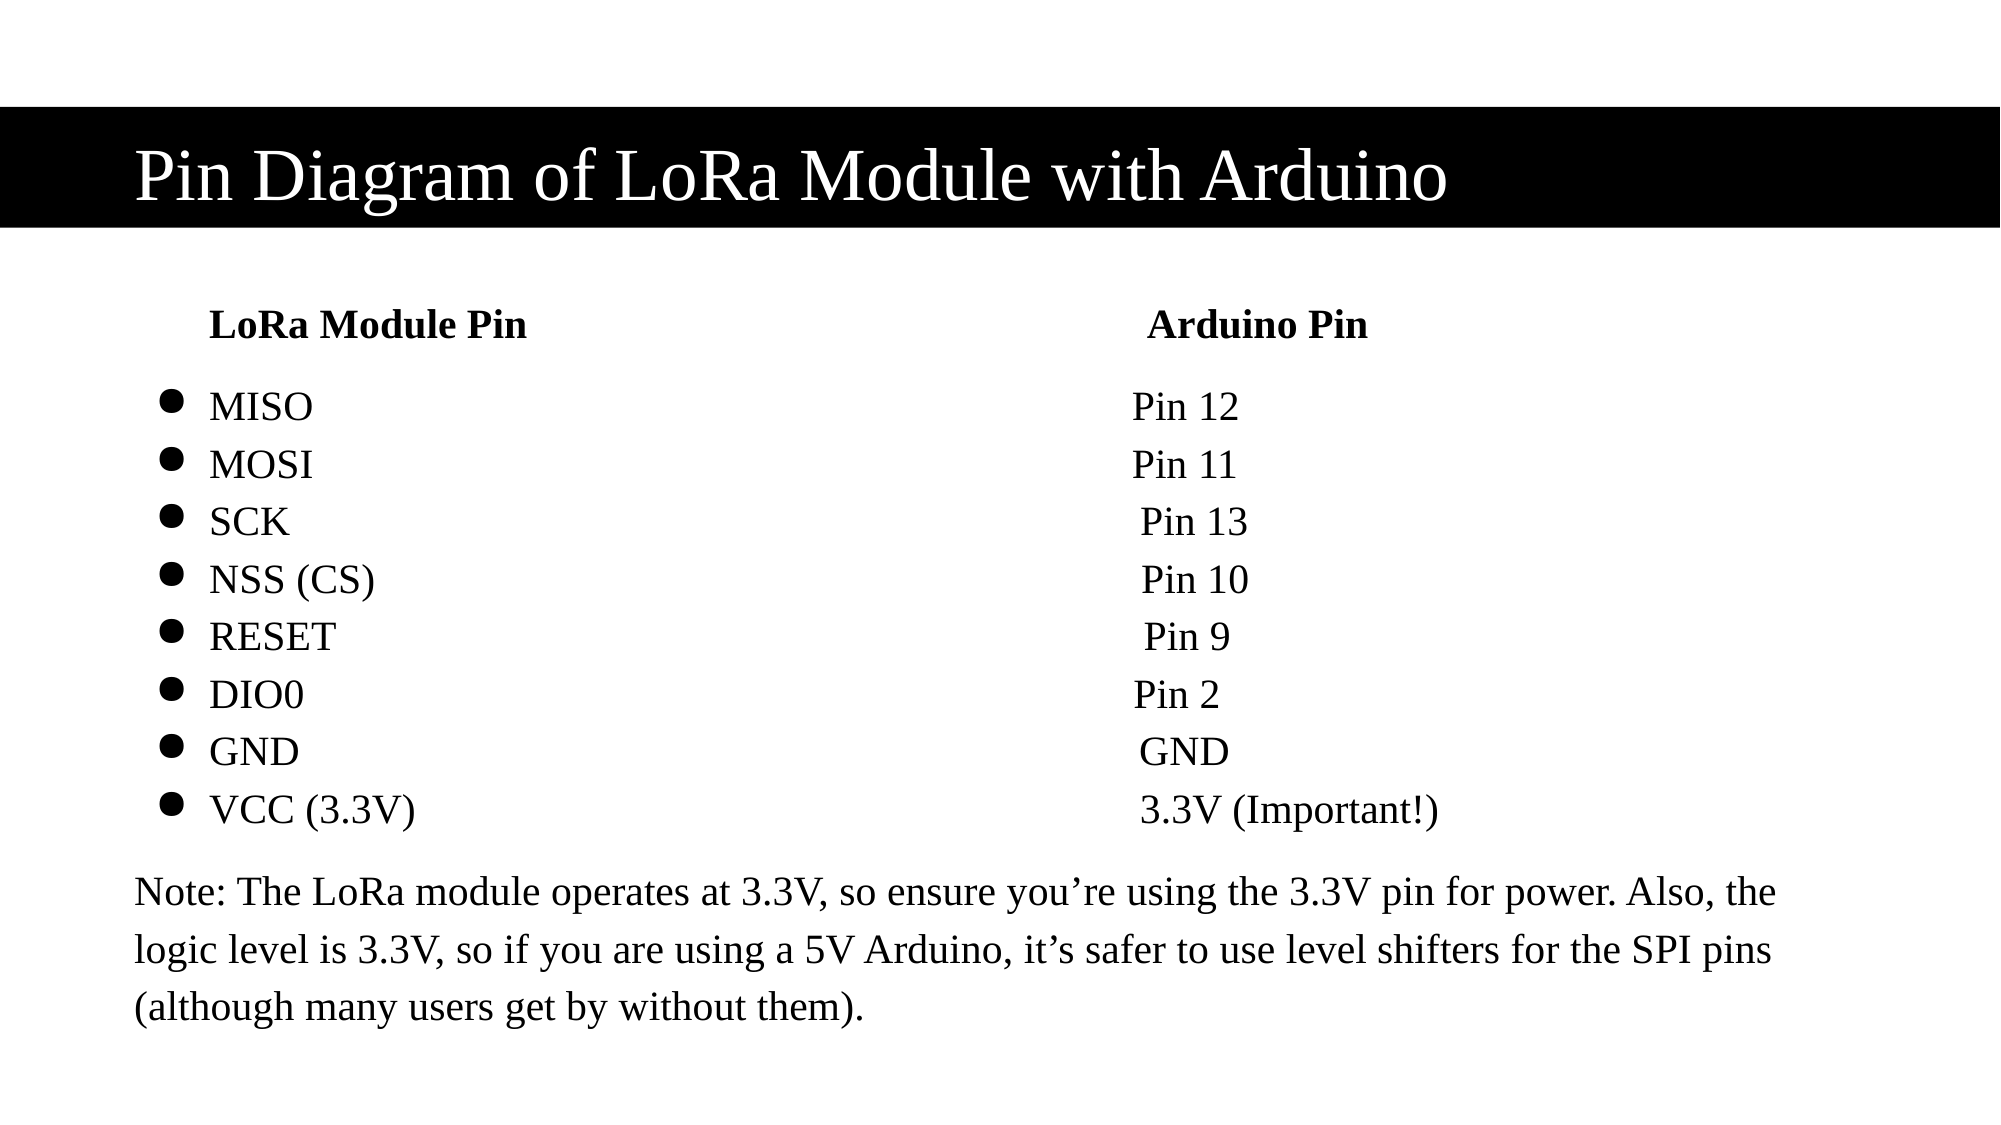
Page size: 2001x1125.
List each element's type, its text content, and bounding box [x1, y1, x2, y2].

text_box [0, 106, 2000, 229]
text_box Pin Diagram of LoRa Module with Arduino [119, 110, 1731, 200]
text_box LoRa Module Pin Arduino Pin MISO Pin 12 MOSI Pin 11 SCK Pin 13 NSS (CS) Pin 10 RESET Pin 9 DIO0 Pin 2 GND GND VCC (3.3V) 3.3V (Important!) Note: The LoRa module operates at 3.3V, so ensure you’re using the 3.3V pin for power. Also, the logic level is 3.3V, so if you are using a 5V Arduino, it’s safer to use level shifters for the SPI pins (although many users get by without them). [119, 273, 1864, 1045]
